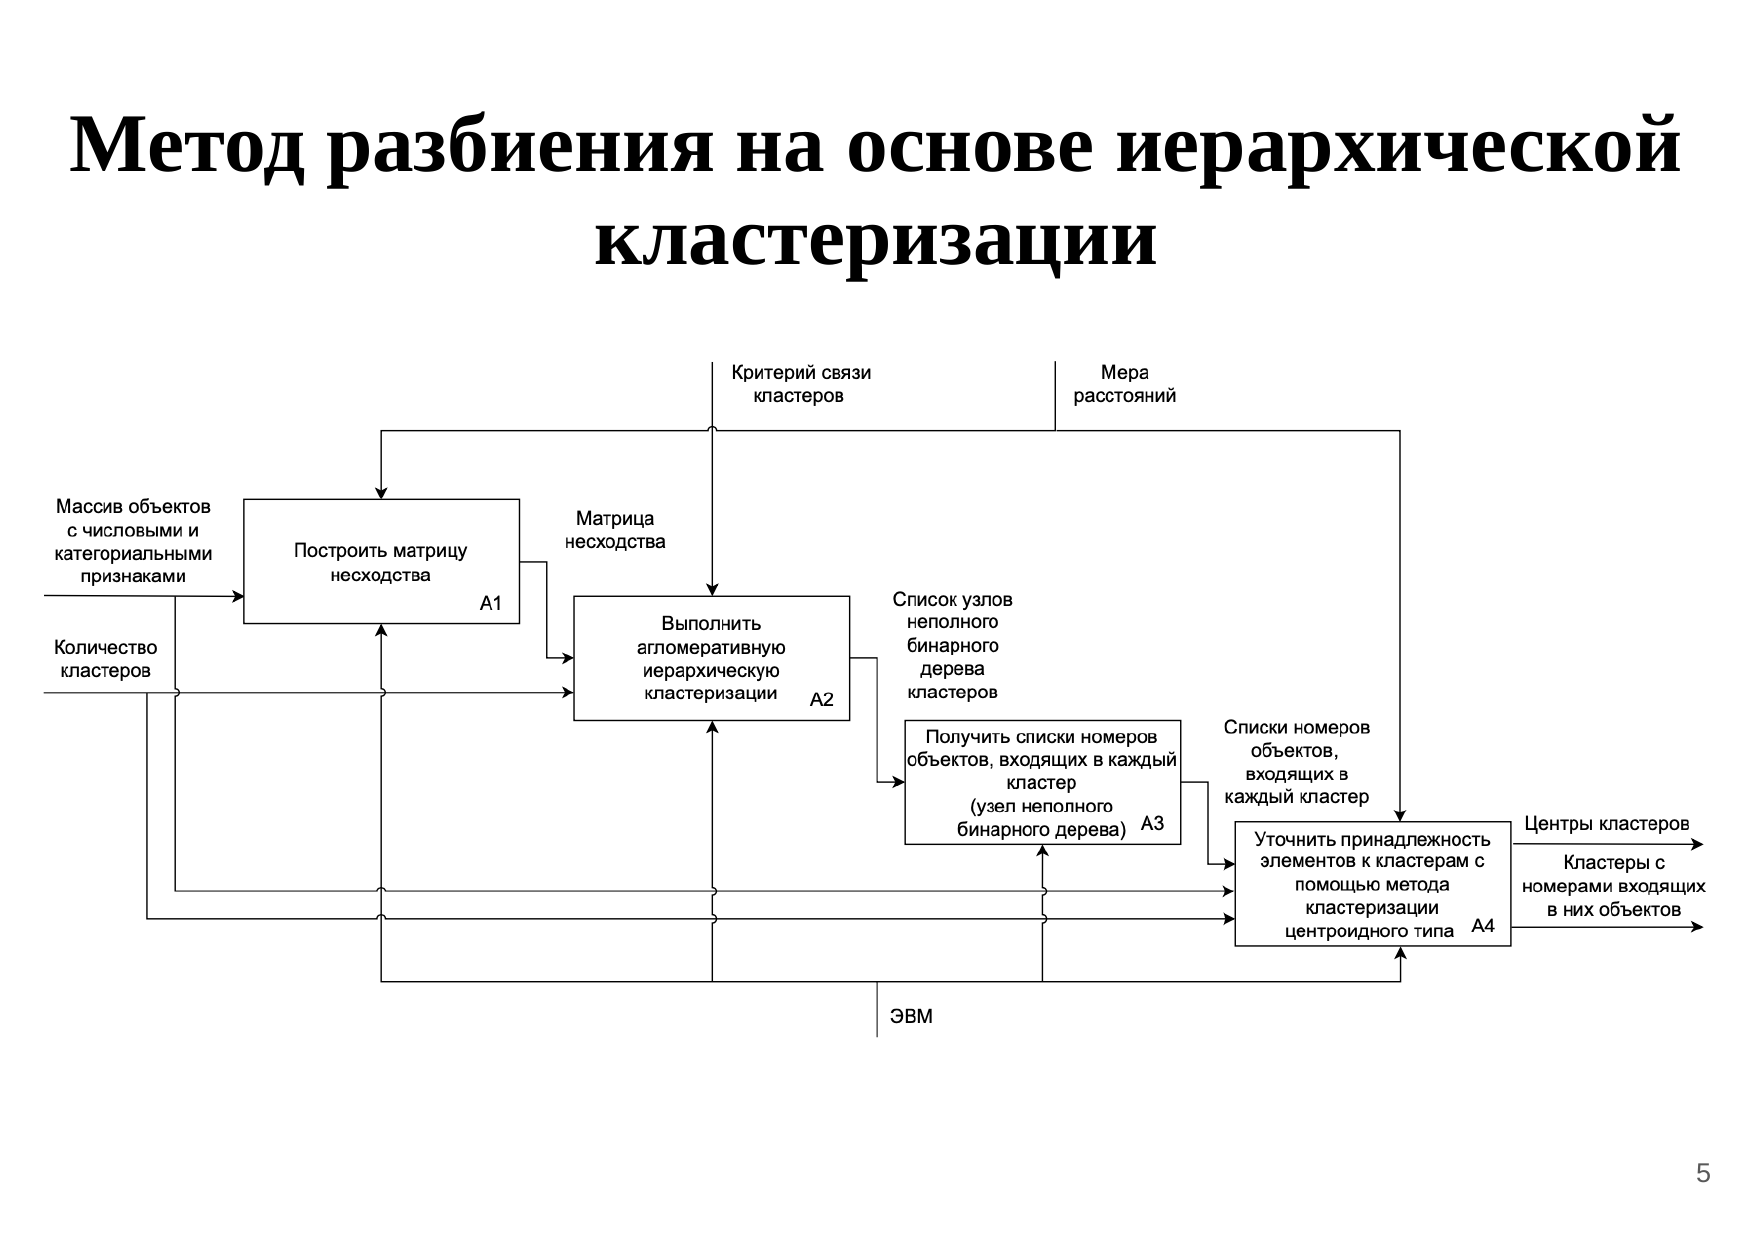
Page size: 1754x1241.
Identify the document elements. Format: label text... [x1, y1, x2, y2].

slide_number 5 [1625, 1124, 1731, 1220]
text_box Метод разбиения на основе иерархической кластеризации [39, 81, 1715, 226]
picture [27, 339, 1727, 1048]
